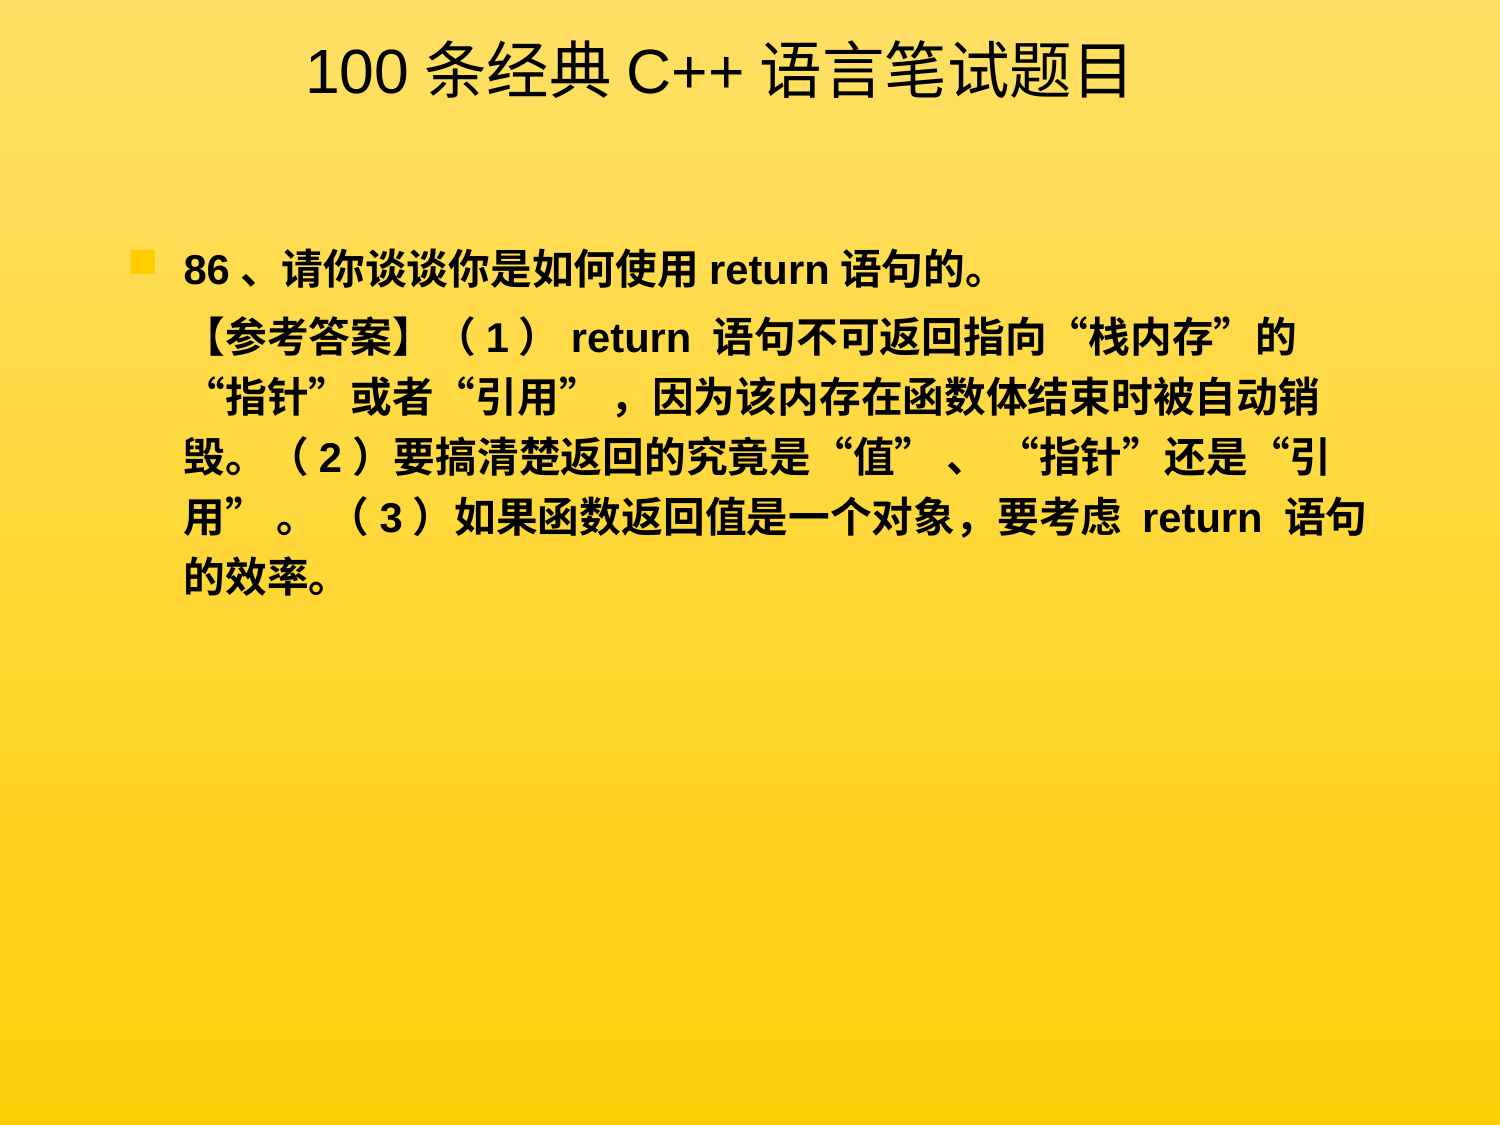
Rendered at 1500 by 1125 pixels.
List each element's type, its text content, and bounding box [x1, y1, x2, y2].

list 86、请你谈谈你是如何使用return语句的。 【参考答案】（1）return 语句不可返回指向“栈内存”的“指针”或者“引用” ，因为该内存在函数体结束时被自动销毁。（2）要搞清楚返回的究竟是“值” 、 “指针”还是“引用” 。 （3）如果函数返回值是一个对象，要考虑 return 语句的效率。 [112, 224, 1388, 1000]
title 100条经典C++语言笔试题目 [24, 0, 1150, 138]
